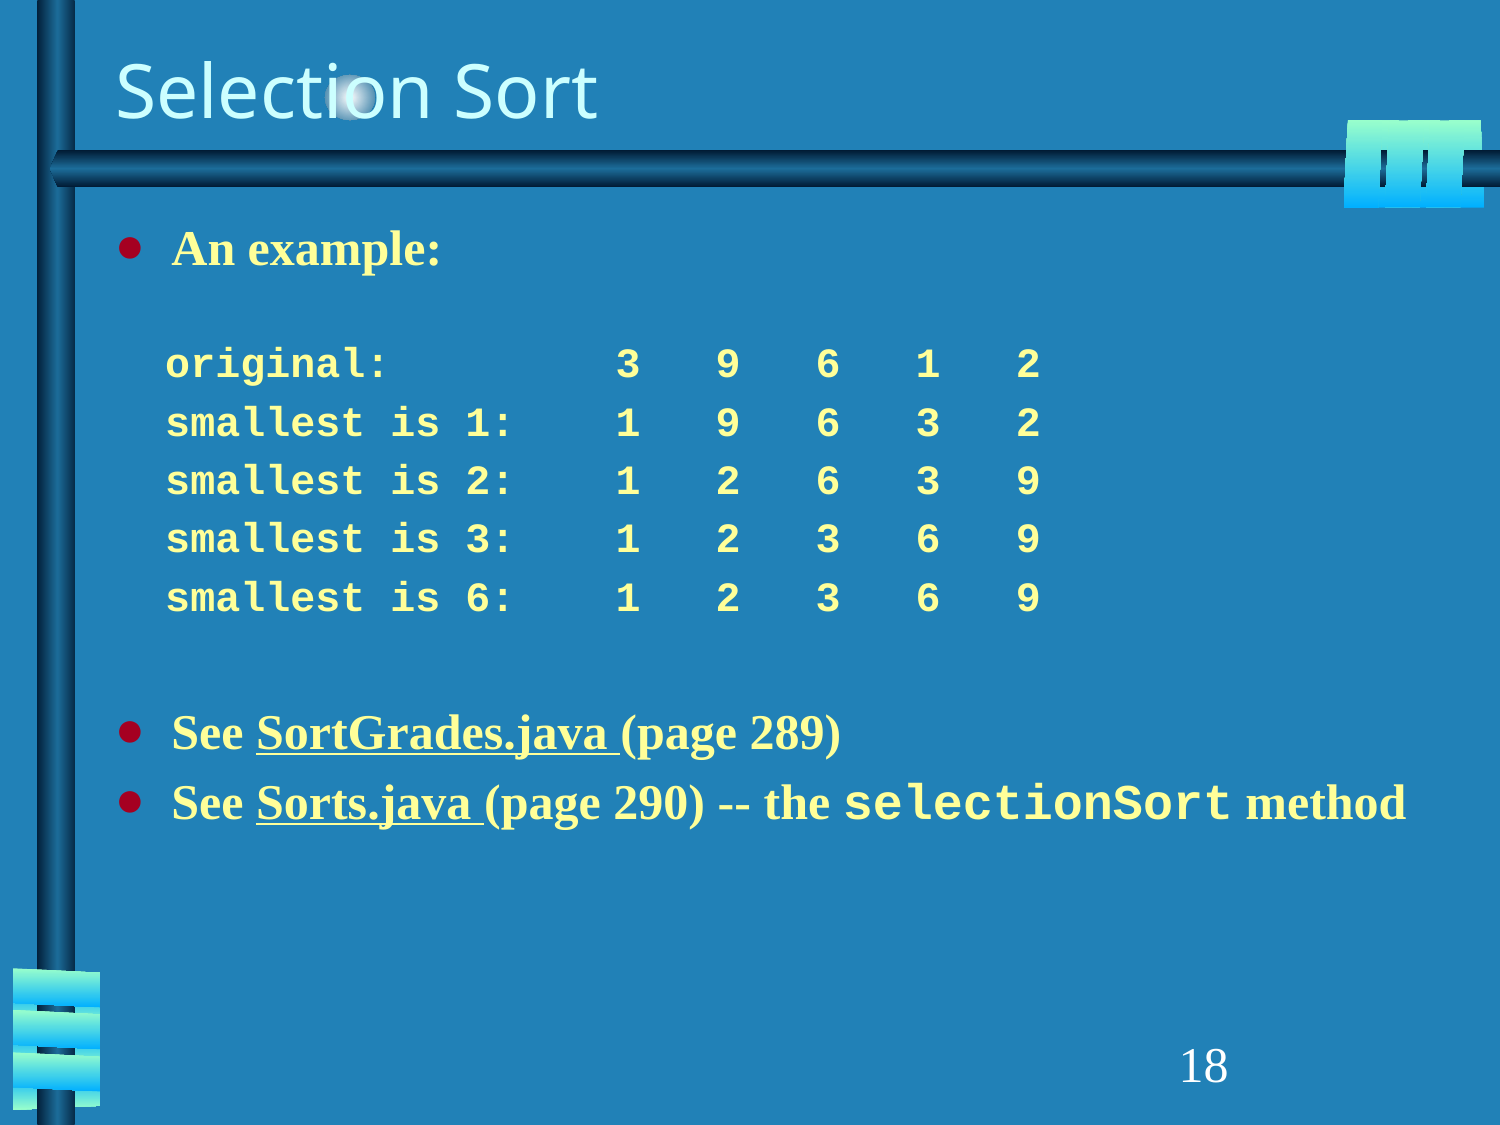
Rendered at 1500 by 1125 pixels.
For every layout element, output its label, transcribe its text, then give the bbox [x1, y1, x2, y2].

list An example: original: 3 9 6 1 2 smallest is 1: 1 9 6 3 2 smallest is 2: 1 2 6 3 9 smallest is 3: 1 2 3 6 9 smallest is 6: 1 2 3 6 9 See SortGrades.java (page 289) See Sorts.java (page 290) -- the selectionSort method [99, 207, 1463, 1013]
slide_number ‹#› [1163, 1025, 1477, 1100]
title Selection Sort [100, 32, 1345, 145]
